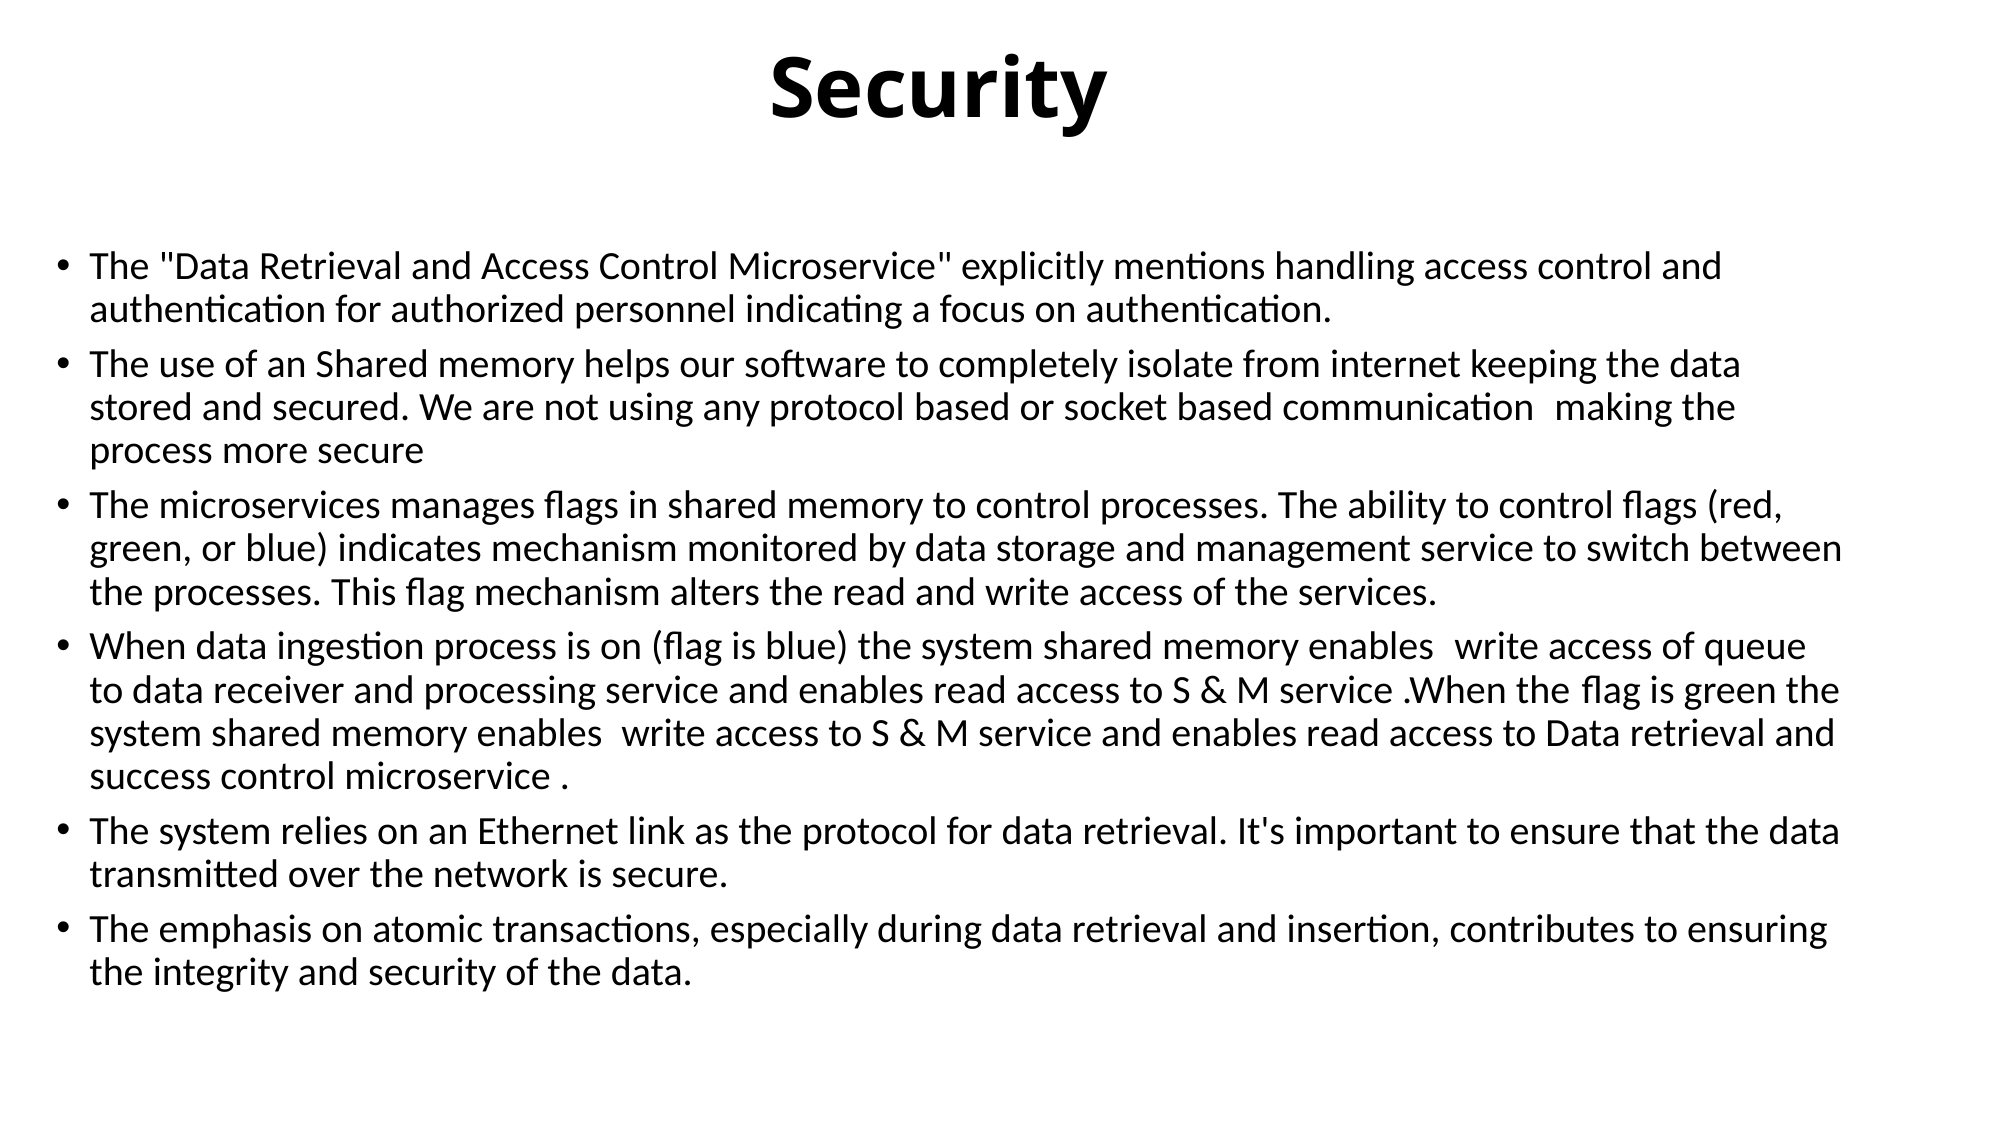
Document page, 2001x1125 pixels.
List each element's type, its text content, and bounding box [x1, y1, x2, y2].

list The "Data Retrieval and Access Control Microservice" explicitly mentions handling access control and authentication for authorized personnel indicating a focus on authentication. The use of an Shared memory helps our software to completely isolate from internet keeping the data stored and secured. We are not using any protocol based or socket based communication making the process more secure The microservices manages flags in shared memory to control processes. The ability to control flags (red, green, or blue) indicates mechanism monitored by data storage and management service to switch between the processes. This flag mechanism alters the read and write access of the services. When data ingestion process is on (flag is blue) the system shared memory enables write access of queue to data receiver and processing service and enables read access to S & M service .When the flag is green the system shared memory enables write access to S & M service and enables read access to Data retrieval and success control microservice . The system relies on an Ethernet link as the protocol for data retrieval. It's important to ensure that the data transmitted over the network is secure. The emphasis on atomic transactions, especially during data retrieval and insertion, contributes to ensuring the integrity and security of the data. [41, 182, 1863, 1014]
title Security [15, 20, 1863, 161]
